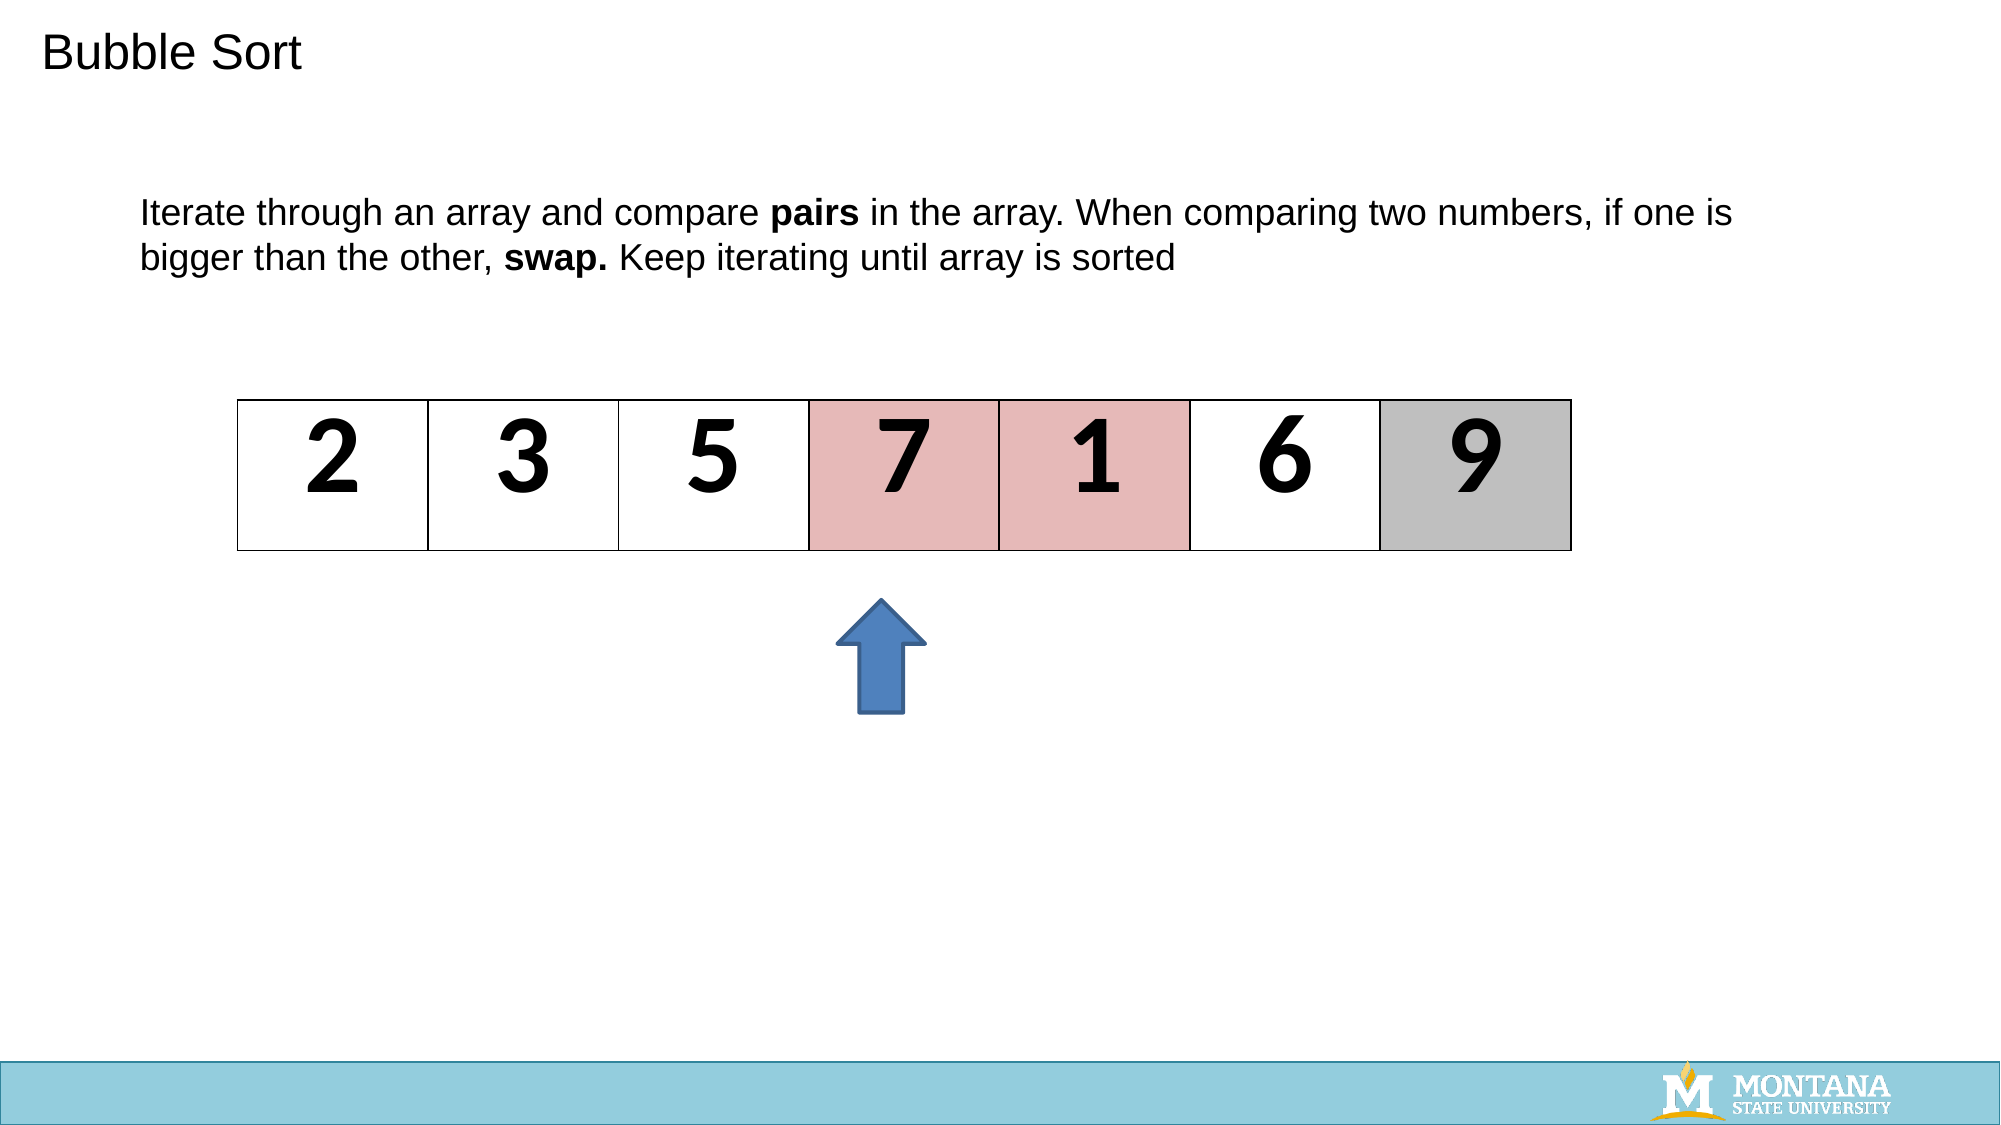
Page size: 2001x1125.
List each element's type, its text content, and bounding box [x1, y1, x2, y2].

table_header 9 [1381, 401, 1570, 550]
table_header 7 [810, 401, 998, 550]
text_box [835, 597, 927, 715]
picture [1649, 1060, 1892, 1122]
text_box Iterate through an array and compare pairs in the array. When comparing two numbers, if one is bigger than the other, swap. Keep iterating until array is sorted [124, 180, 1788, 286]
table_header 5 [619, 401, 808, 550]
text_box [0, 1060, 1647, 1125]
table_header 1 [1000, 401, 1189, 550]
table_header 2 [238, 401, 427, 550]
text_box Bubble Sort [26, 12, 318, 88]
table_header 3 [429, 401, 618, 550]
table_header 6 [1191, 401, 1379, 550]
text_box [1892, 1060, 2000, 1125]
